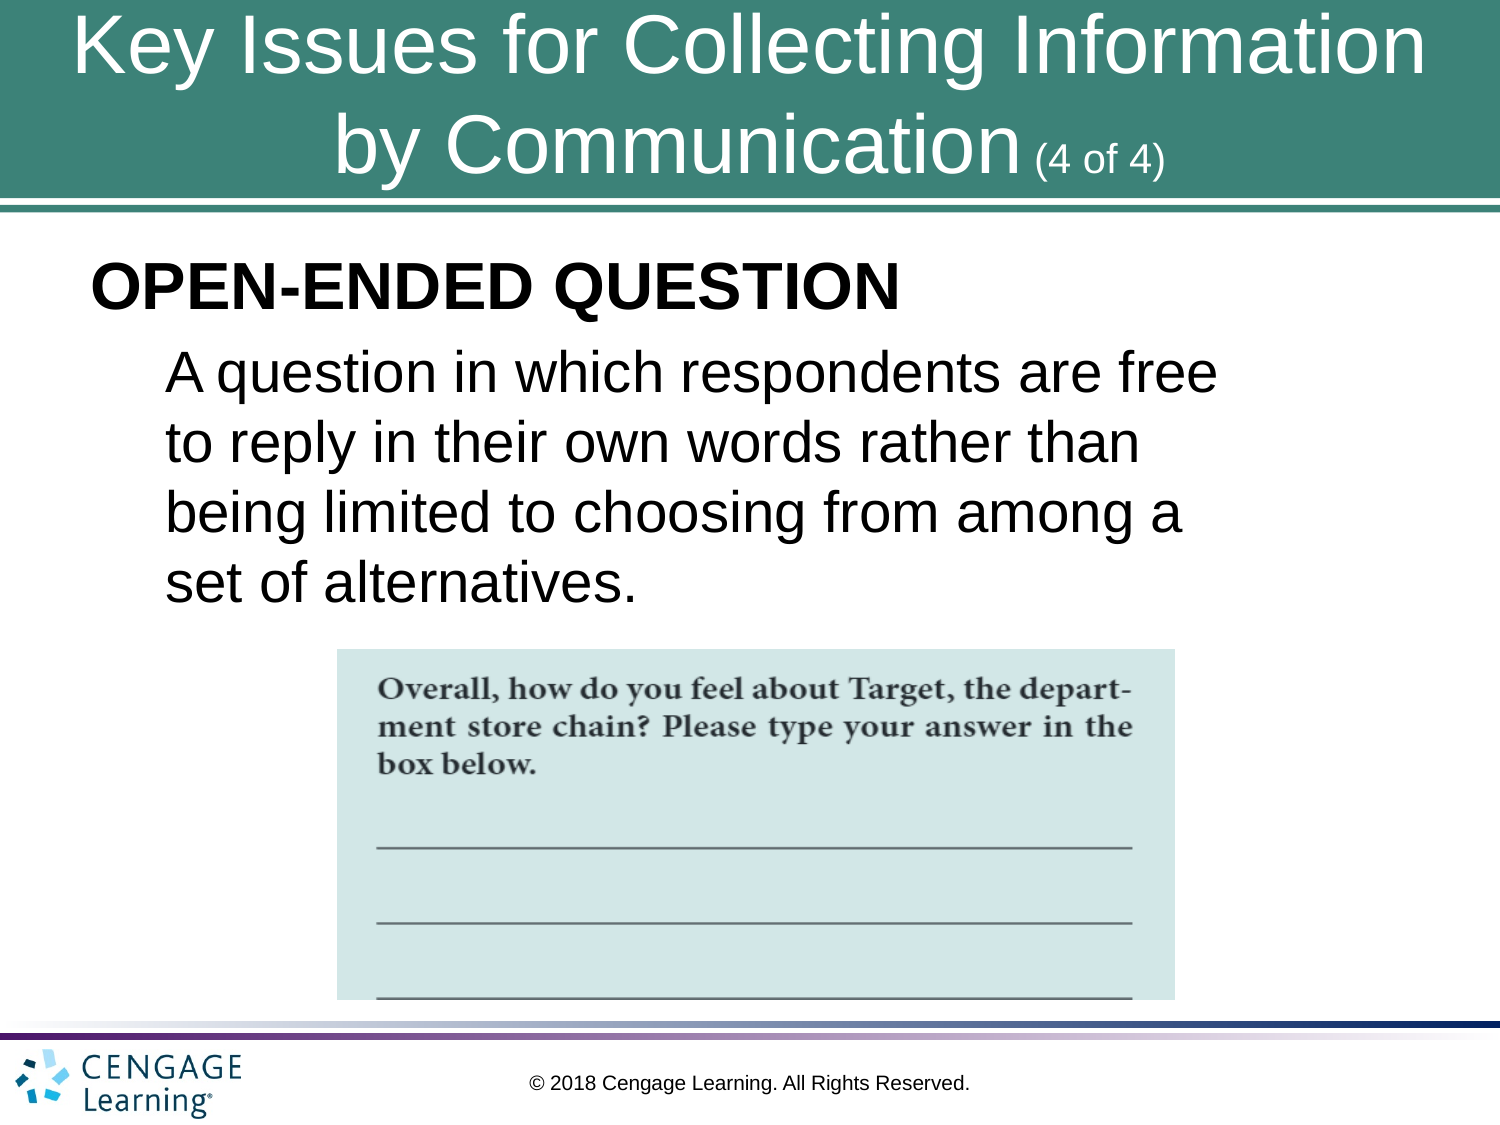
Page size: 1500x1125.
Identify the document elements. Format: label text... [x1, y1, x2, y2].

list OPEN-ENDED QUESTION A question in which respondents are free to reply in their own words rather than being limited to choosing from among a set of alternatives. [74, 234, 1276, 651]
title Key Issues for Collecting Information by Communication (4 of 4) [37, 0, 1463, 181]
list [337, 649, 1176, 1001]
picture [15, 1049, 241, 1119]
